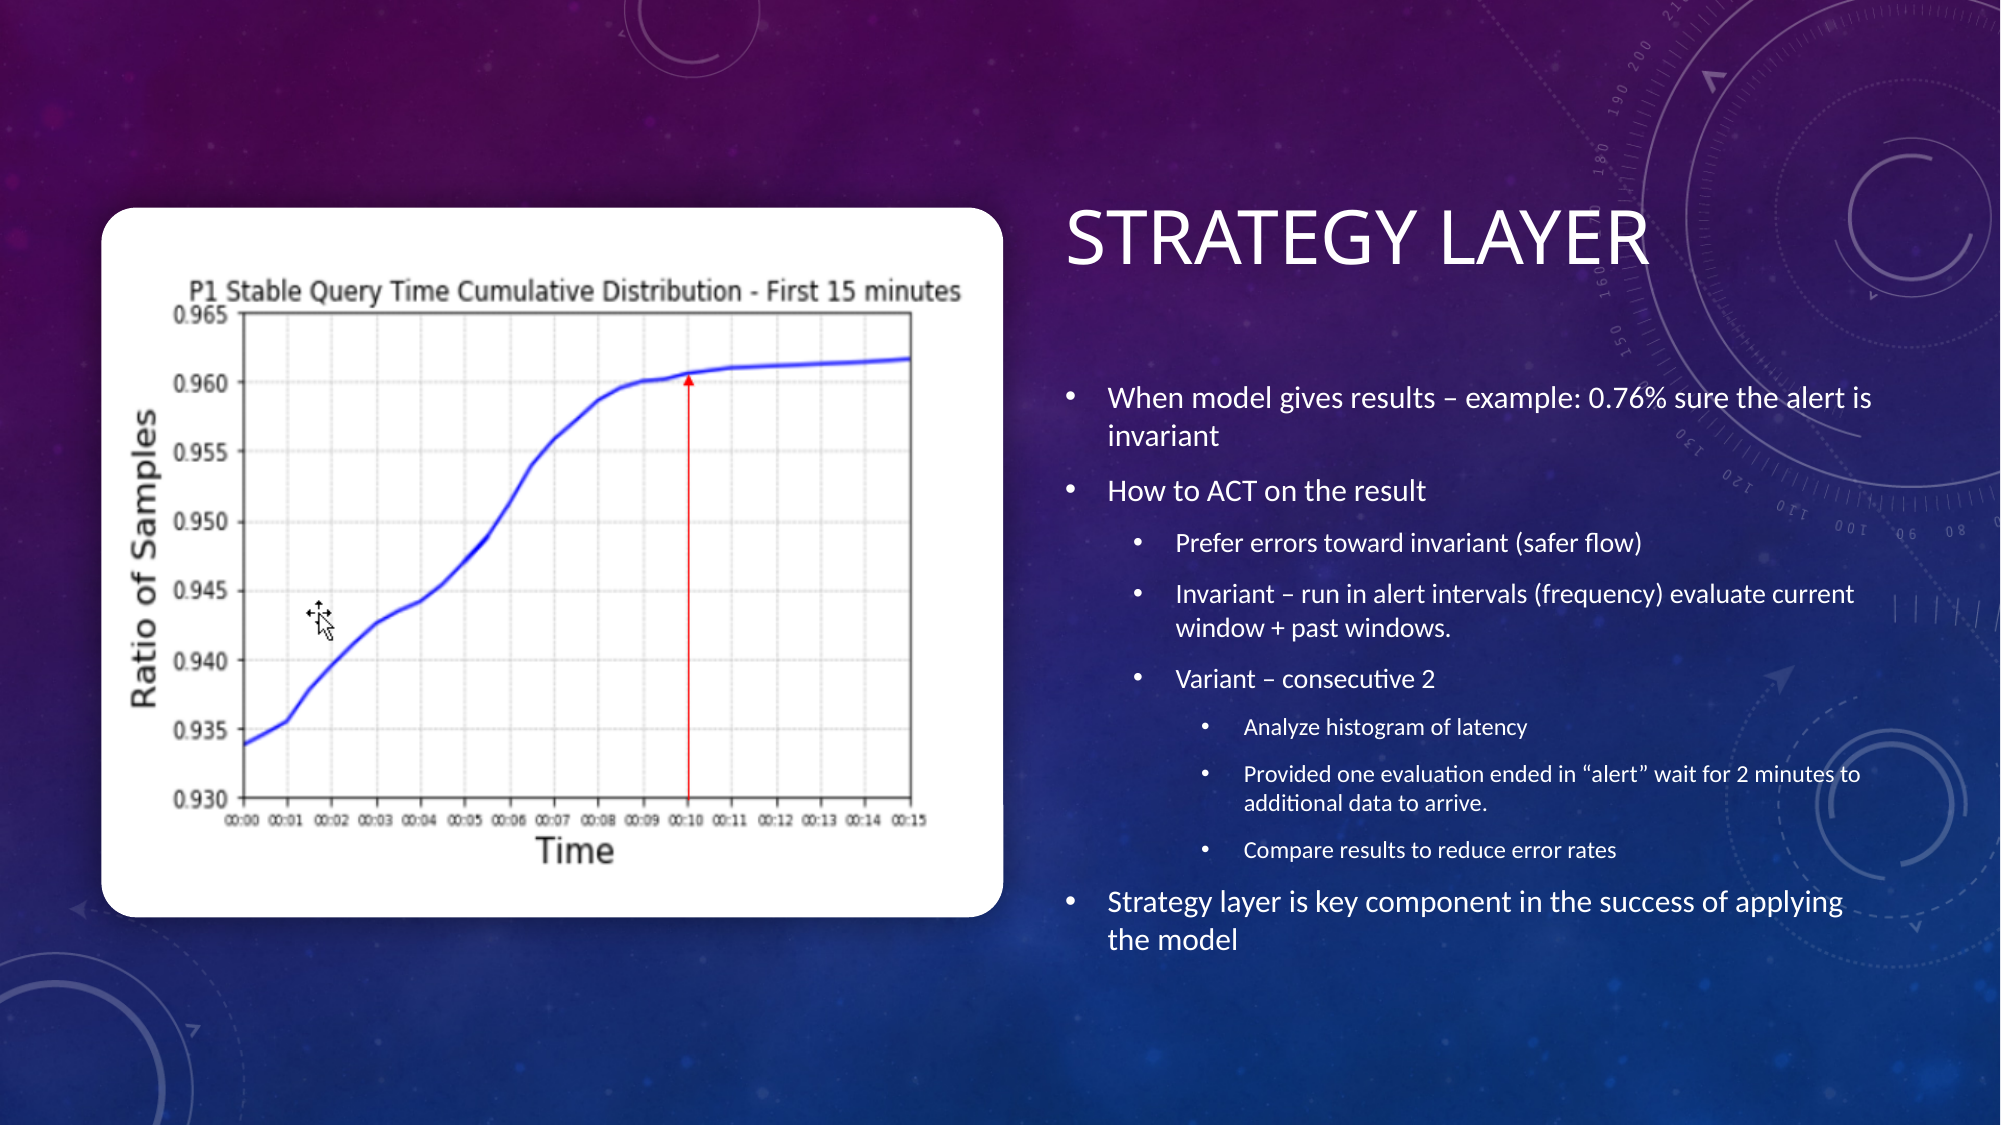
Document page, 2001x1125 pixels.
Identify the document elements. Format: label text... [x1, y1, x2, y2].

picture [0, 0, 2001, 1125]
title Strategy layer [1050, 99, 1895, 369]
list When model gives results – example: 0.76% sure the alert is invariant How to ACT on the result Prefer errors toward invariant (safer flow) Invariant – run in alert intervals (frequency) evaluate current window + past windows. Variant – consecutive 2 Analyze histogram of latency Provided one evaluation ended in “alert” wait for 2 minutes to additional data to arrive. Compare results to reduce error rates Strategy layer is key component in the success of applying the model [1050, 369, 1895, 967]
